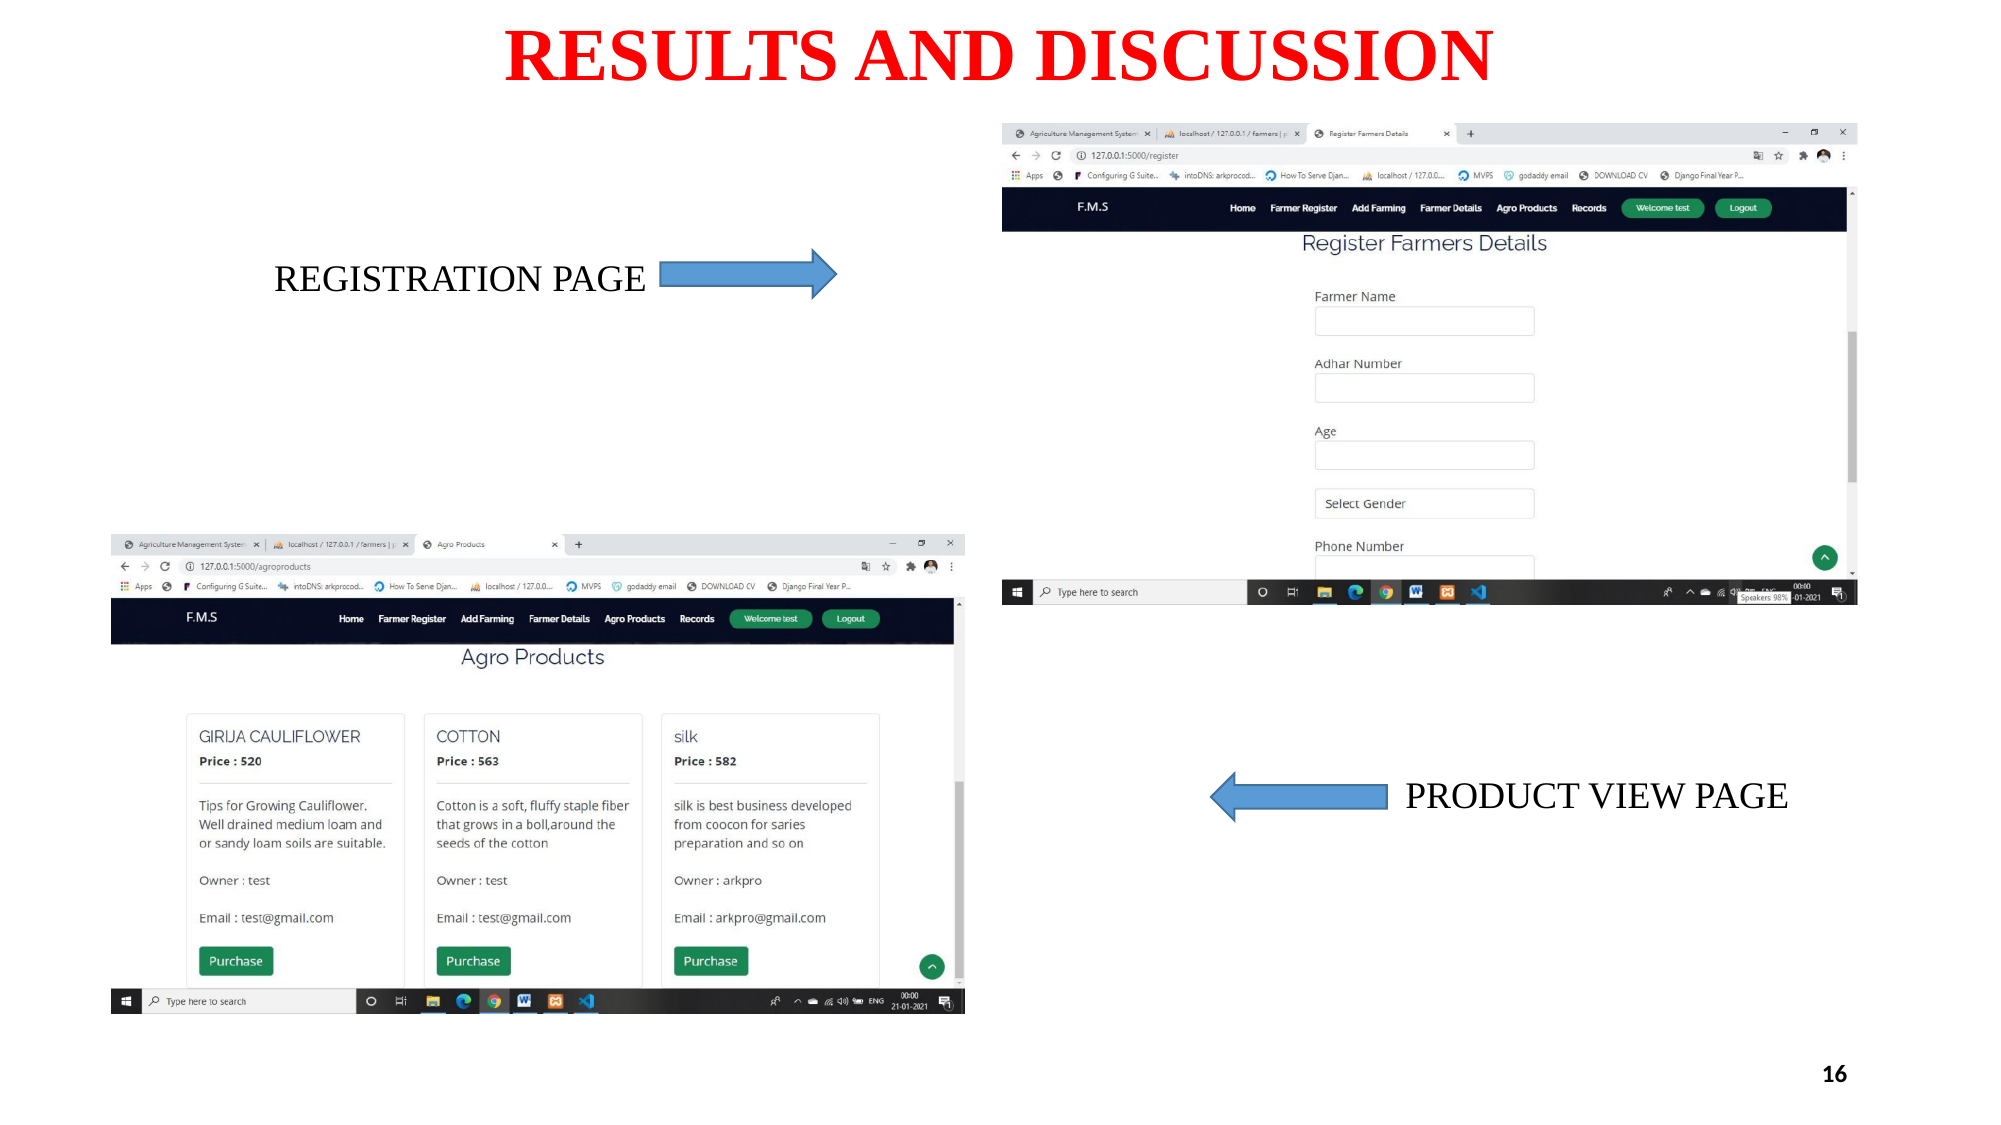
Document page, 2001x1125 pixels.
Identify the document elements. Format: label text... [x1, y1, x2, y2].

text_box PRODUCT VIEW PAGE [1206, 763, 1805, 824]
picture [109, 527, 969, 1016]
title RESULTS AND DISCUSSION [0, 0, 2000, 112]
text_box [660, 250, 837, 298]
text_box [1210, 773, 1387, 821]
slide_number 16 [1412, 1042, 1863, 1103]
picture [999, 116, 1859, 606]
text_box REGISTRATION PAGE [259, 246, 857, 306]
